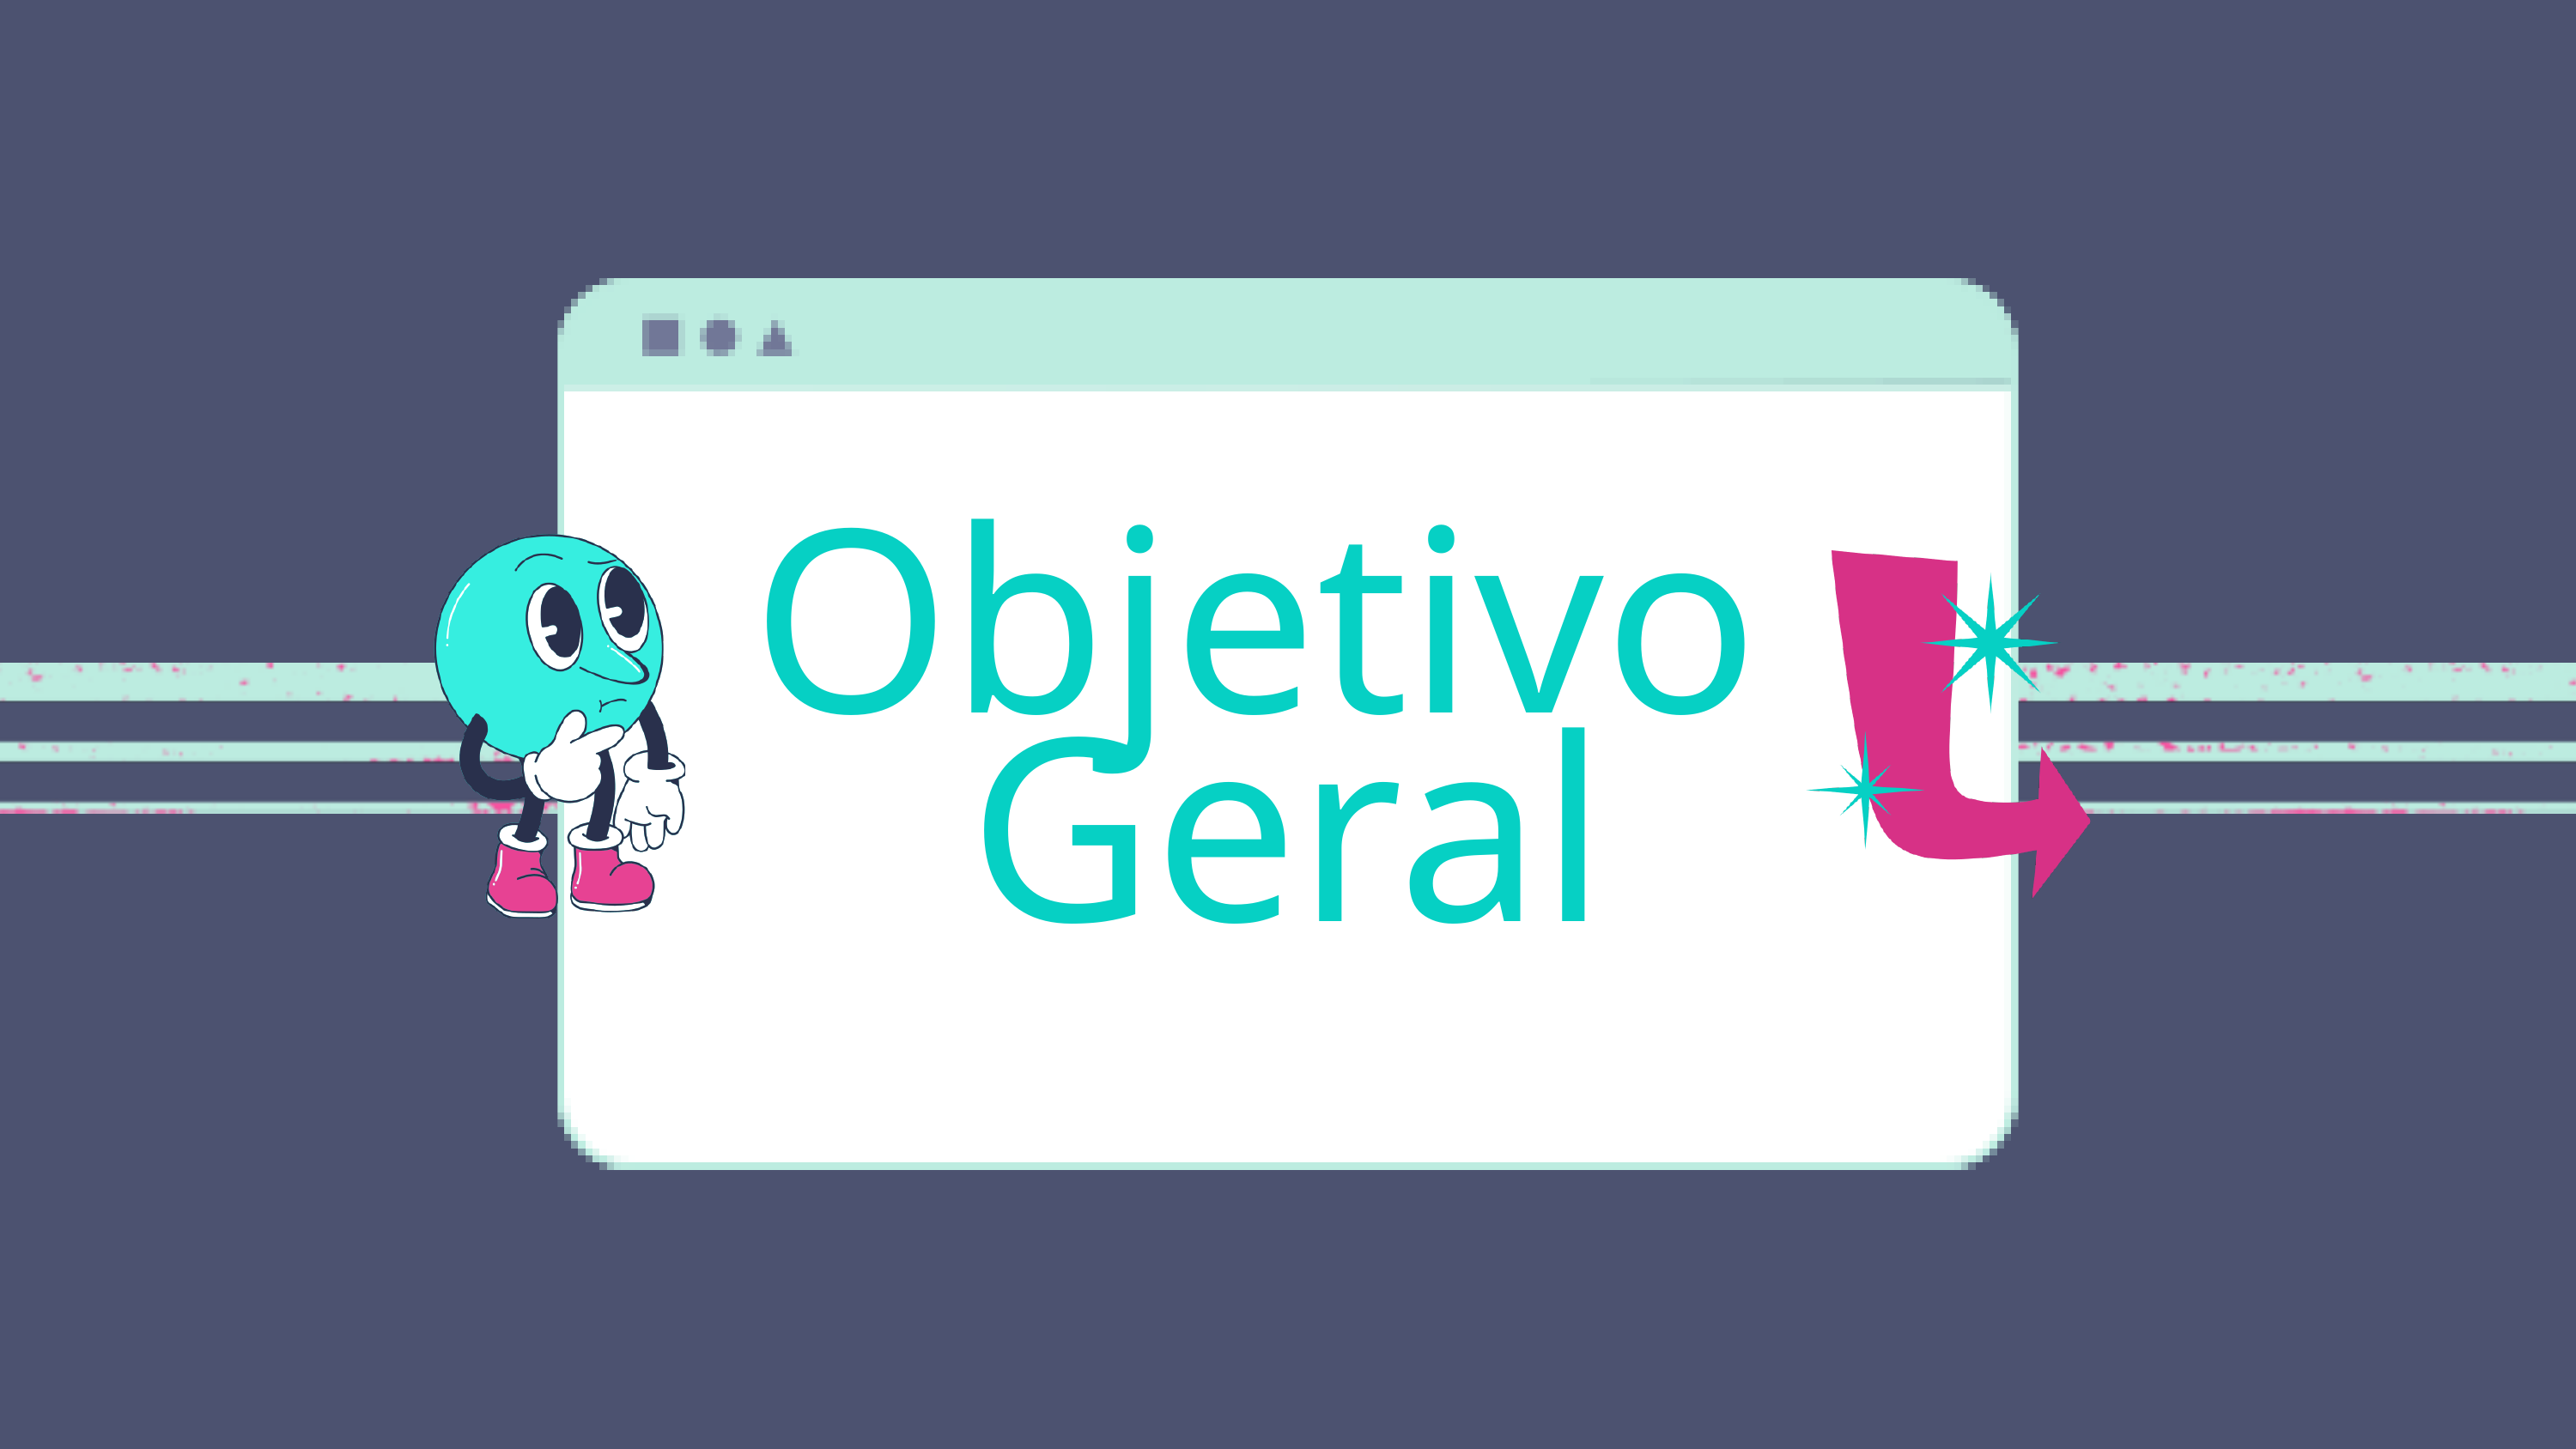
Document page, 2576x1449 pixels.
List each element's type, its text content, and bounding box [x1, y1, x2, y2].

text_box [557, 278, 2019, 554]
text_box [2091, 663, 2576, 814]
text_box [557, 899, 2019, 1170]
text_box [0, 663, 426, 814]
text_box [426, 530, 686, 919]
text_box [1806, 550, 2091, 899]
text_box Objetivo Geral [646, 554, 1930, 973]
